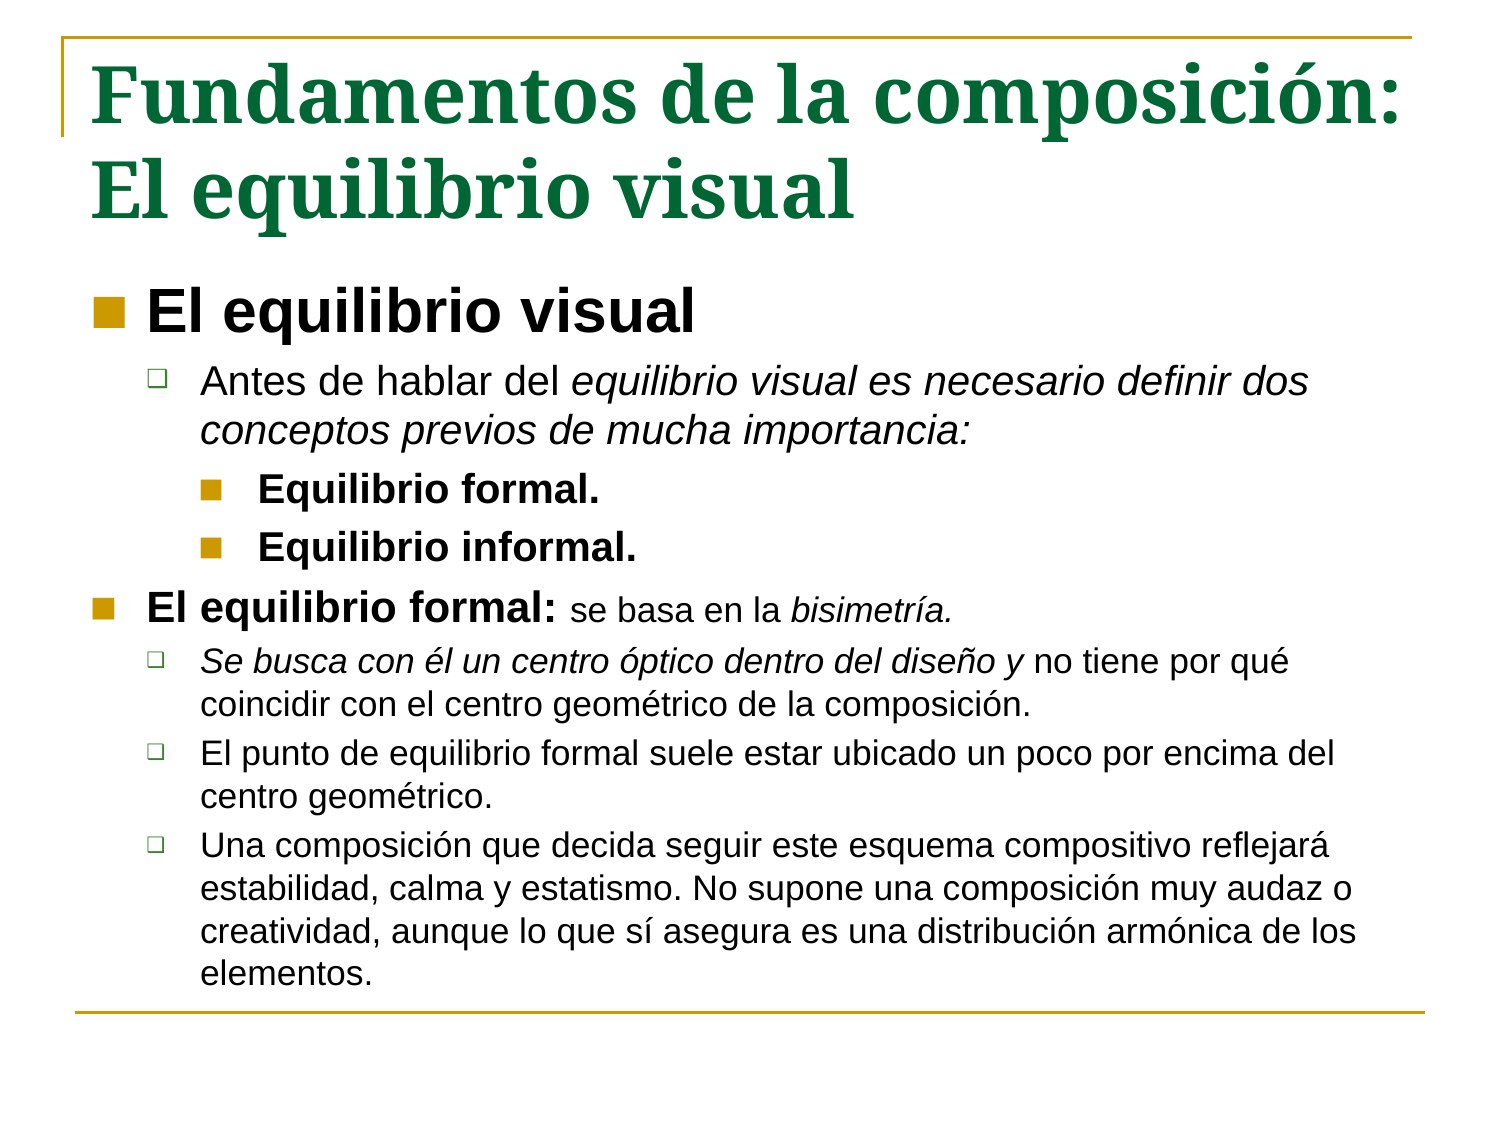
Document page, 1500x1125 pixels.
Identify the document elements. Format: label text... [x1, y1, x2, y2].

title Fundamentos de la composición: El equilibrio visual [75, 45, 1425, 233]
list El equilibrio visual Antes de hablar del equilibrio visual es necesario definir dos conceptos previos de mucha importancia: Equilibrio formal. Equilibrio informal. El equilibrio formal: se basa en la bisimetría. Se busca con él un centro óptico dentro del diseño y no tiene por qué coincidir con el centro geométrico de la composición. El punto de equilibrio formal suele estar ubicado un poco por encima del centro geométrico. Una composición que decida seguir este esquema compositivo reflejará estabilidad, calma y estatismo. No supone una composición muy audaz o creatividad, aunque lo que sí asegura es una distribución armónica de los elementos. [75, 262, 1425, 1020]
